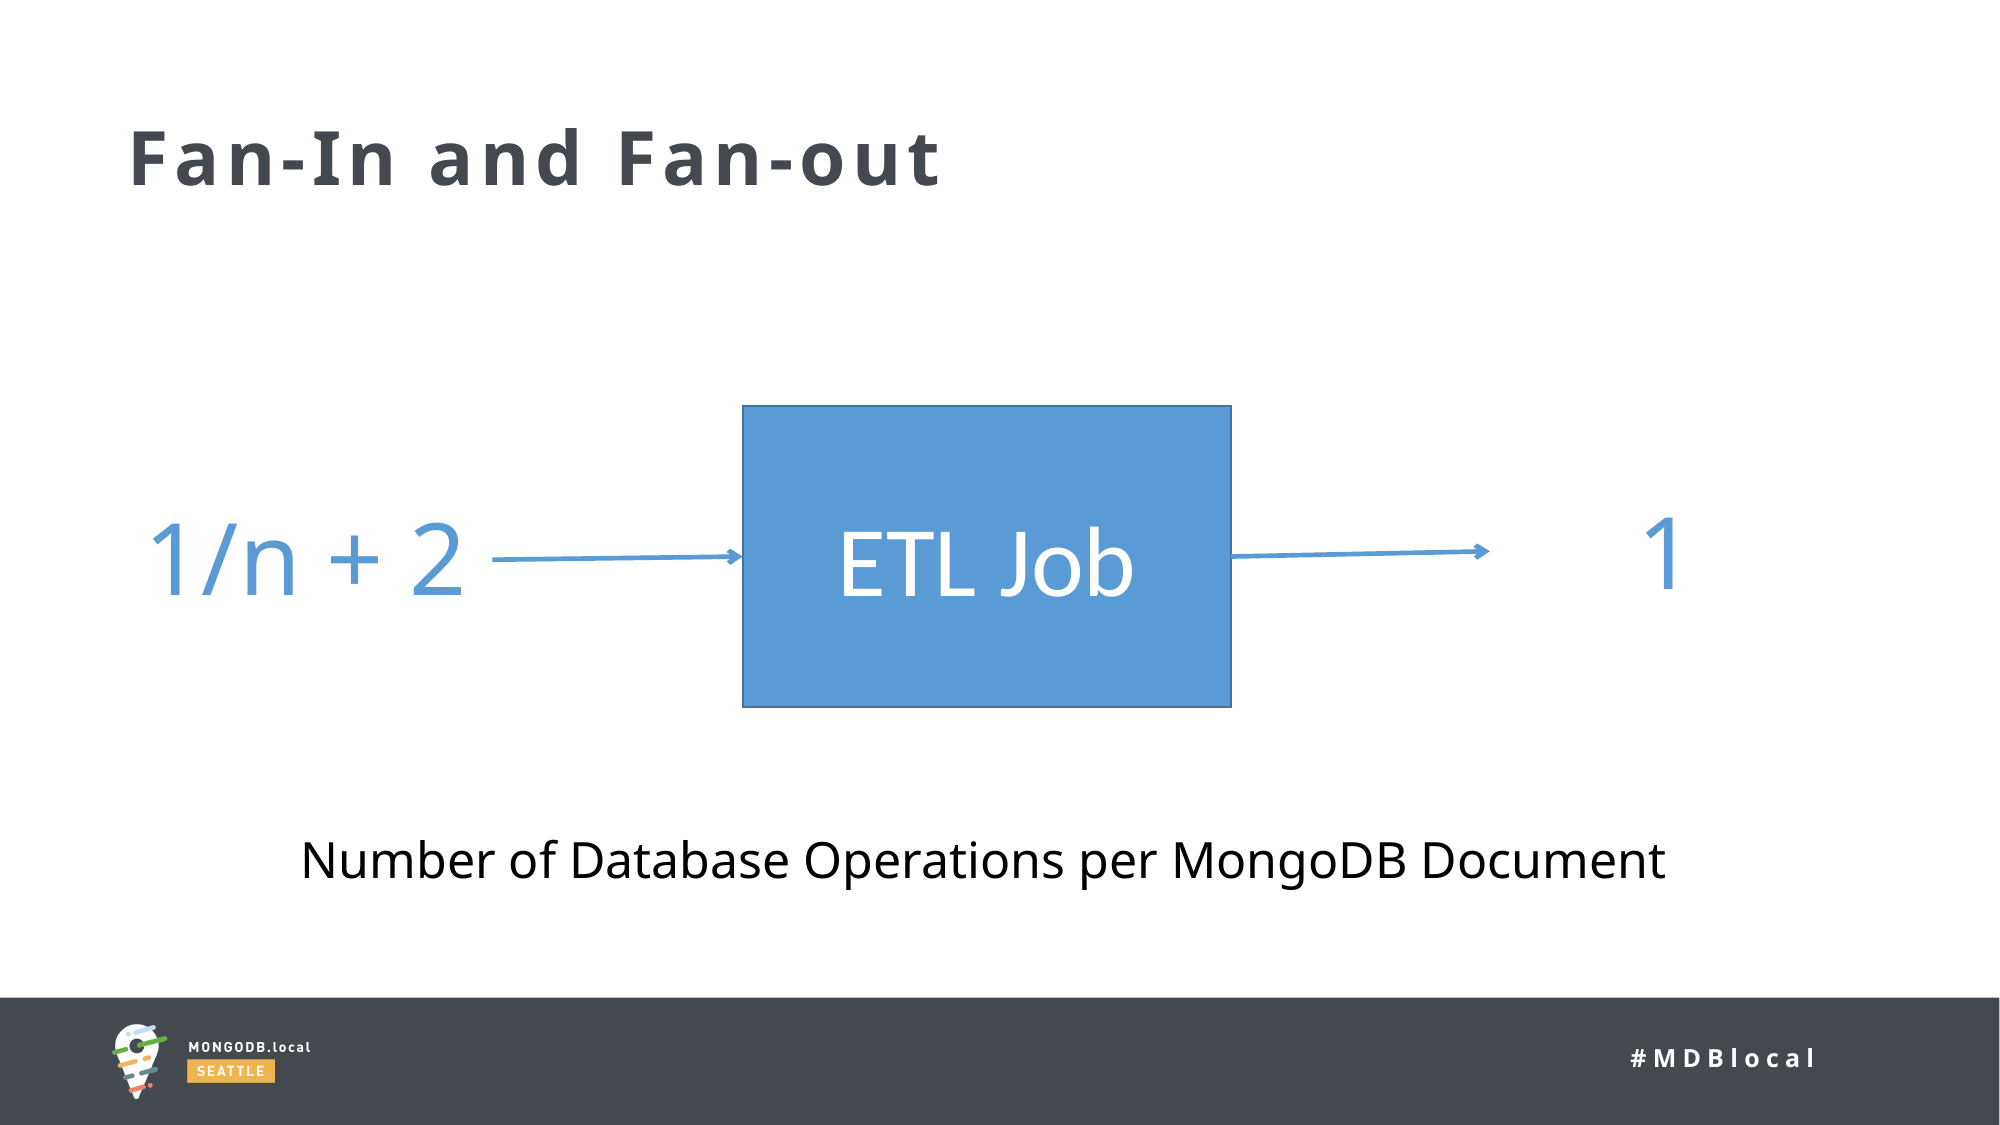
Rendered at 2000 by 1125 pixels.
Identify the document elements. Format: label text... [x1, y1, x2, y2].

picture [64, 988, 362, 1125]
text_box 1 [1622, 481, 1710, 617]
text_box ETL Job [742, 405, 1232, 708]
text_box Number of Database Operations per MongoDB Document [285, 820, 1682, 896]
text_box 1/n + 2 [130, 488, 483, 623]
title Fan-In and Fan-out [112, 103, 1897, 370]
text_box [492, 556, 743, 560]
